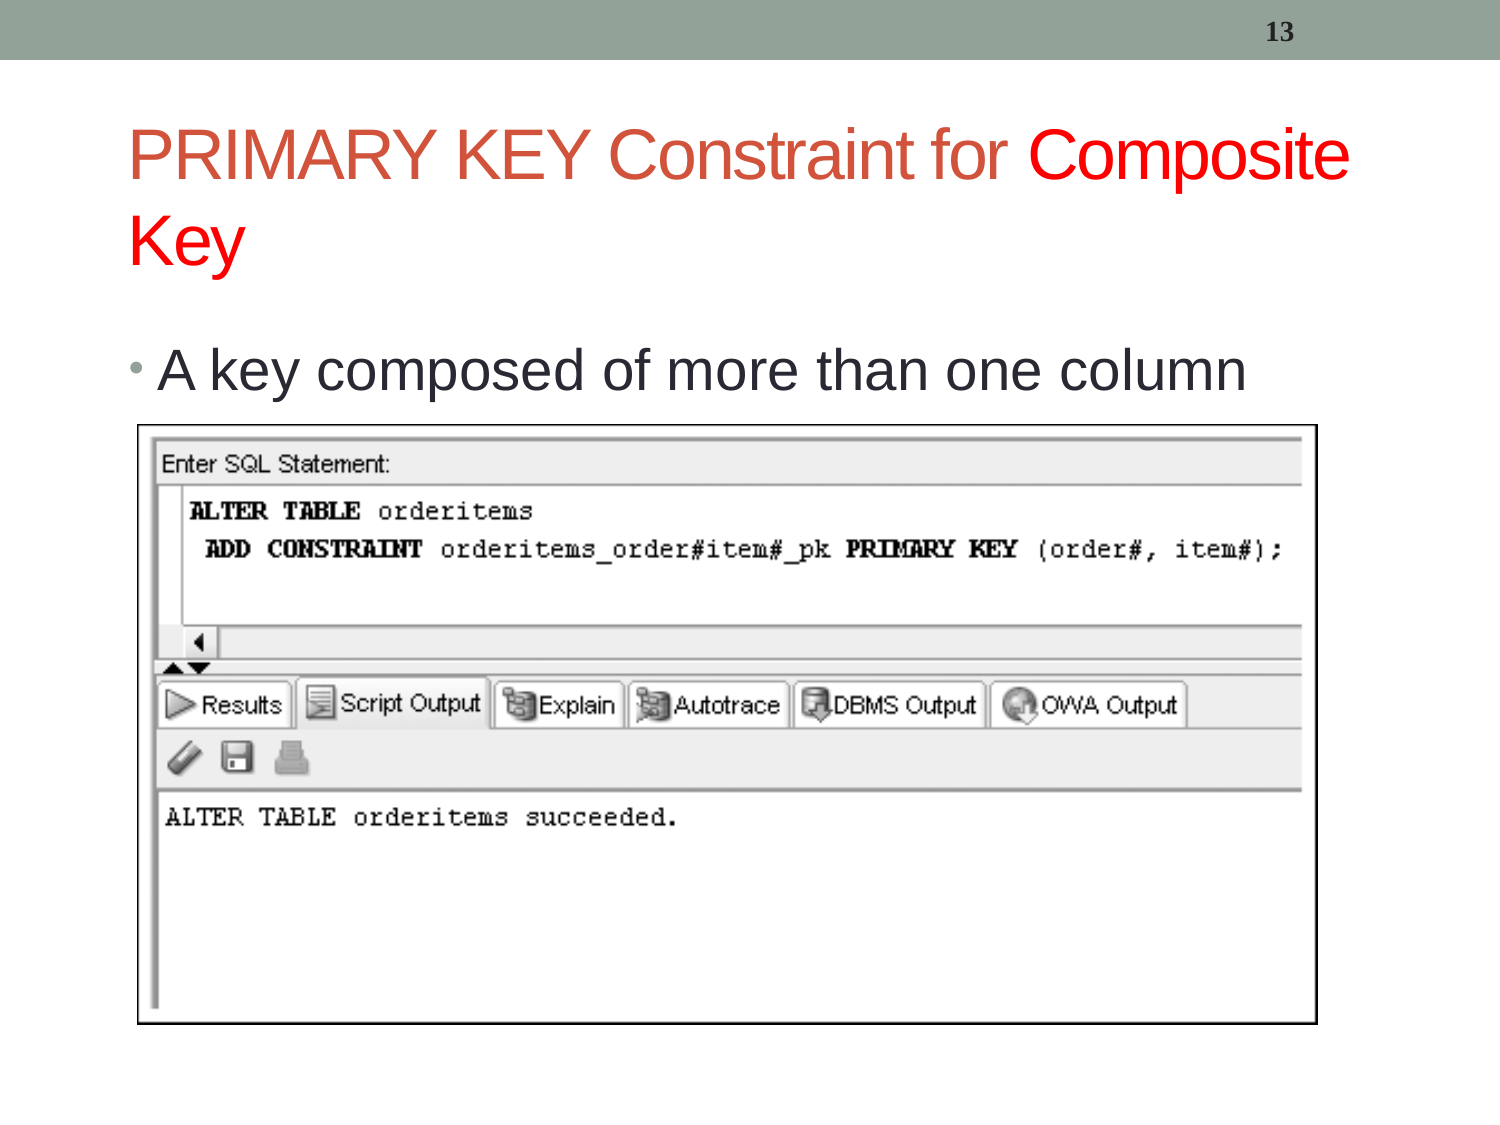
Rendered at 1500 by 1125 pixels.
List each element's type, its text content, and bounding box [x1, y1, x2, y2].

title PRIMARY KEY Constraint for Composite Key [112, 99, 1388, 288]
list A key composed of more than one column [112, 324, 1313, 450]
slide_number 13 [1250, 3, 1425, 57]
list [137, 424, 1318, 1026]
